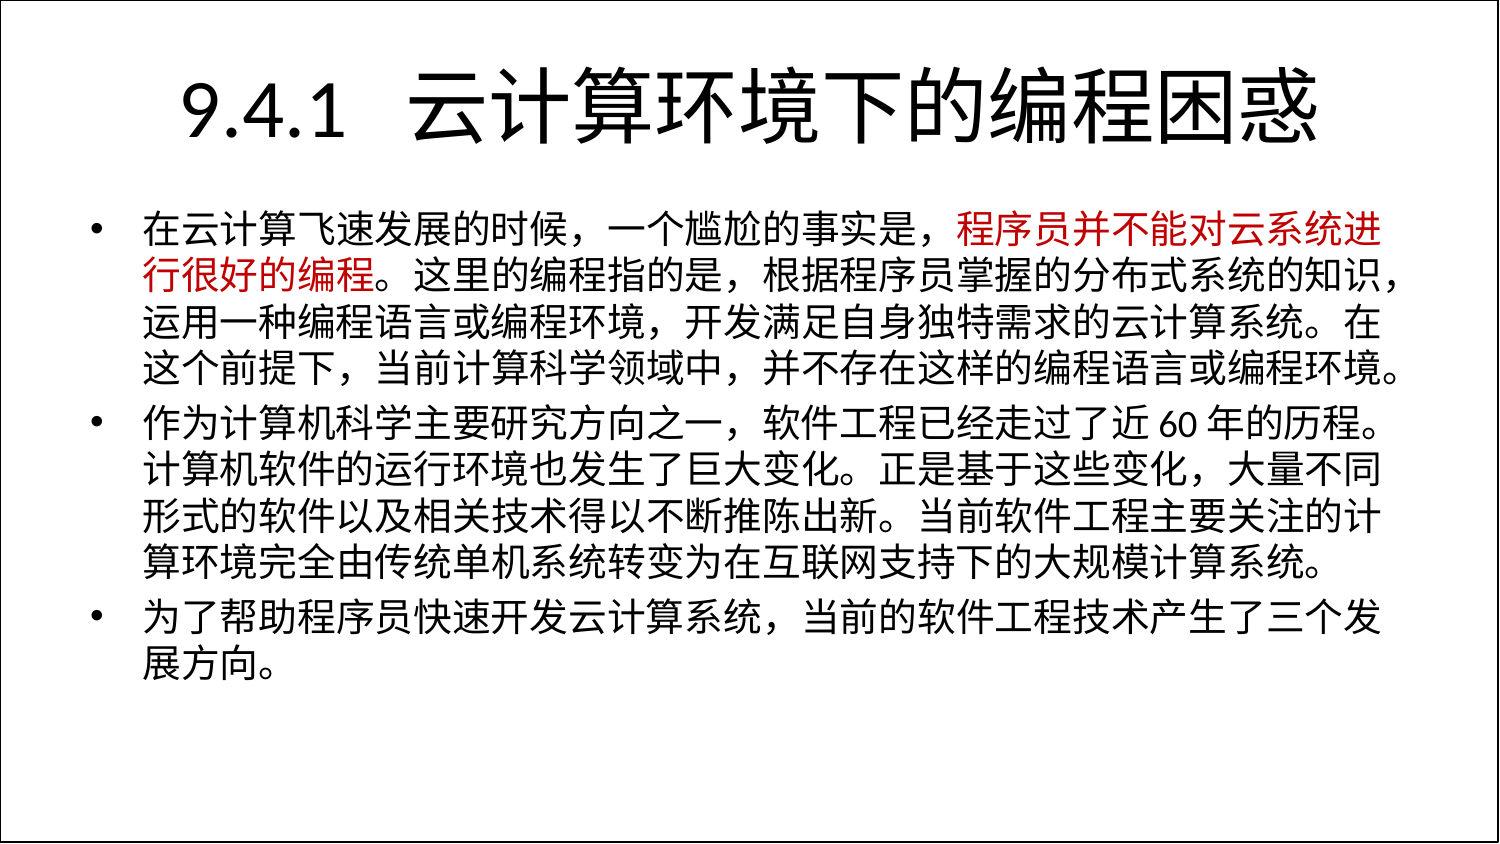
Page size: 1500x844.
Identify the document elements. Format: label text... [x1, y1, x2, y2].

list 在云计算飞速发展的时候，一个尴尬的事实是，程序员并不能对云系统进行很好的编程。这里的编程指的是，根据程序员掌握的分布式系统的知识，运用一种编程语言或编程环境，开发满足自身独特需求的云计算系统。在这个前提下，当前计算科学领域中，并不存在这样的编程语言或编程环境。 作为计算机科学主要研究方向之一，软件工程已经走过了近60年的历程。计算机软件的运行环境也发生了巨大变化。正是基于这些变化，大量不同形式的软件以及相关技术得以不断推陈出新。当前软件工程主要关注的计算环境完全由传统单机系统转变为在互联网支持下的大规模计算系统。 为了帮助程序员快速开发云计算系统，当前的软件工程技术产生了三个发展方向。 [75, 196, 1425, 777]
title 9.4.1 云计算环境下的编程困惑 [75, 33, 1425, 175]
